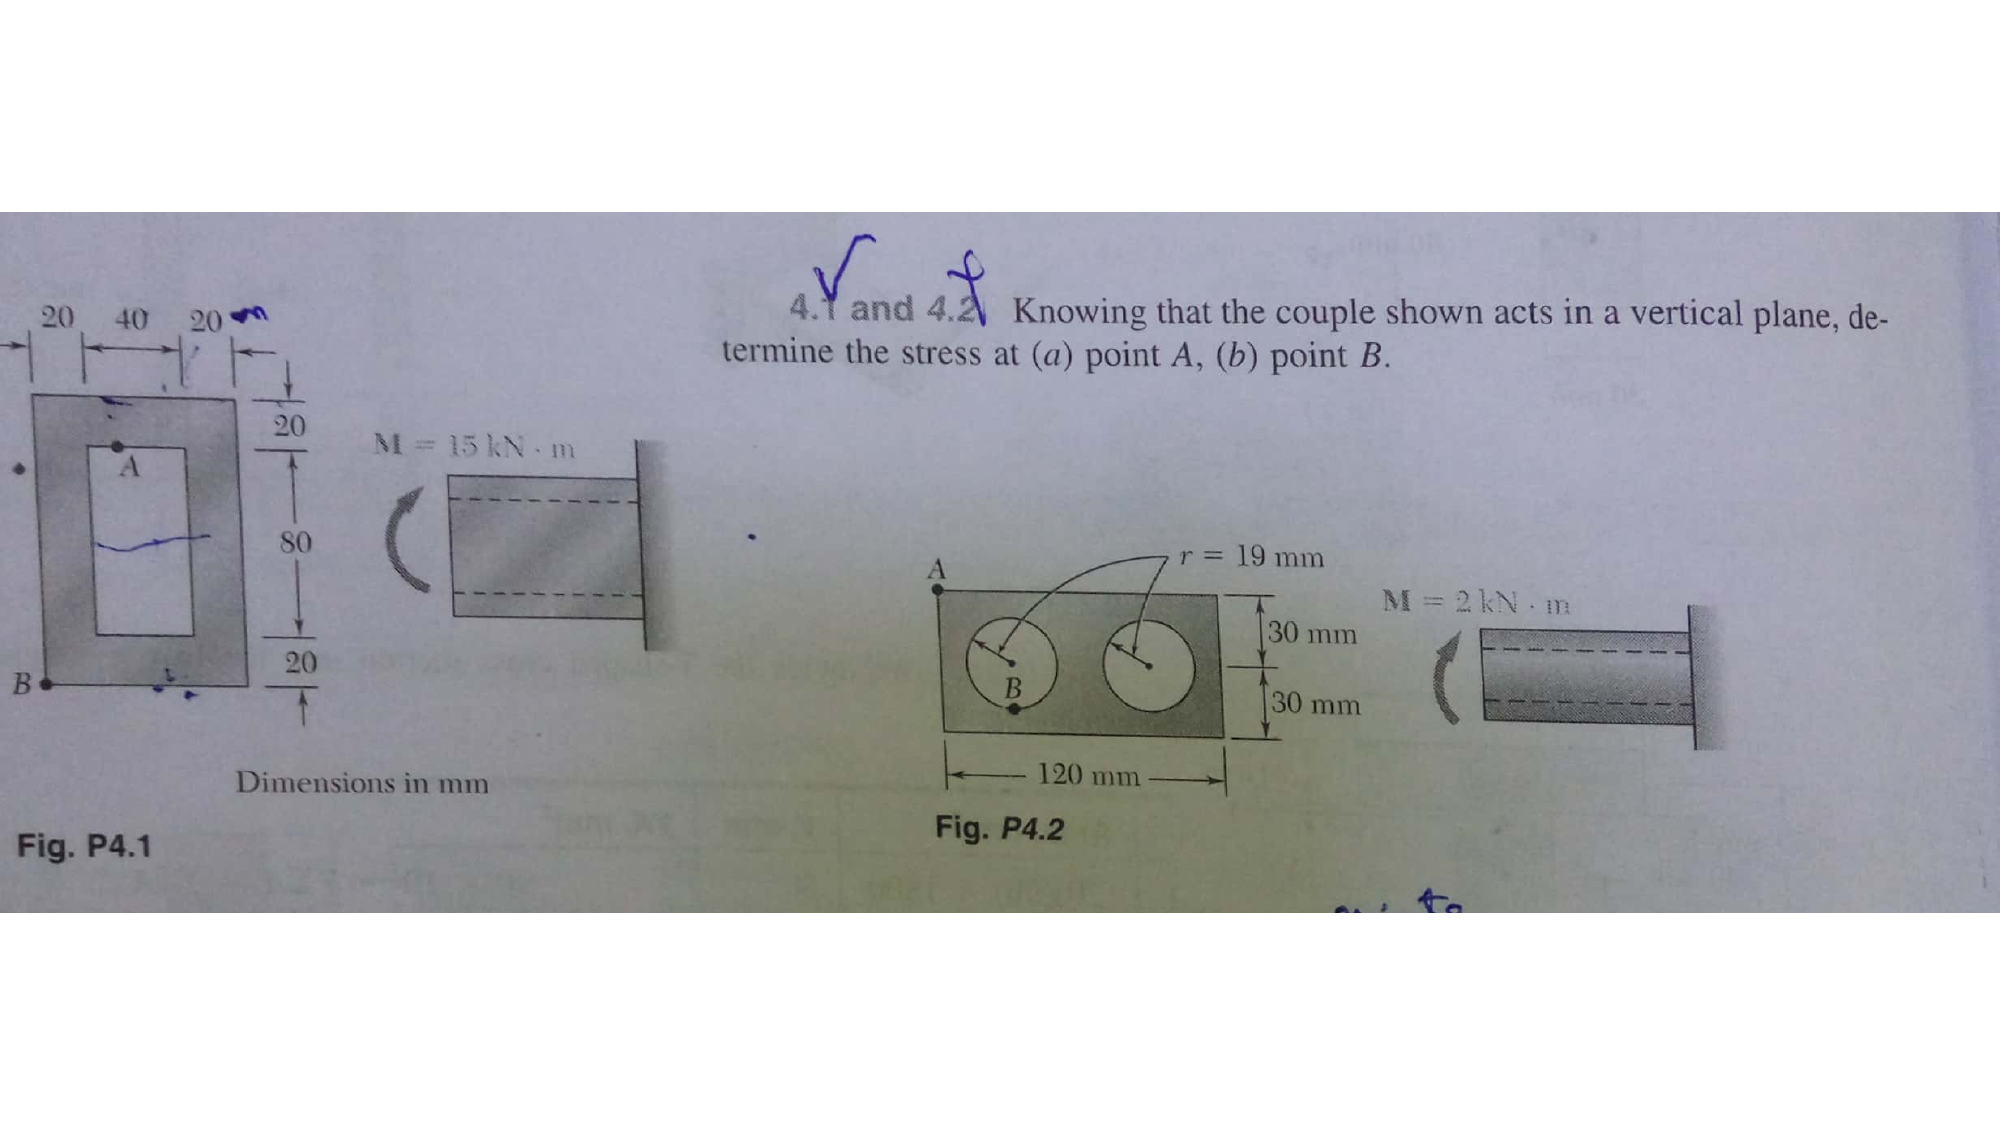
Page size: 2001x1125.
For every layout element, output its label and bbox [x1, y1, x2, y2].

picture [0, 212, 2000, 913]
